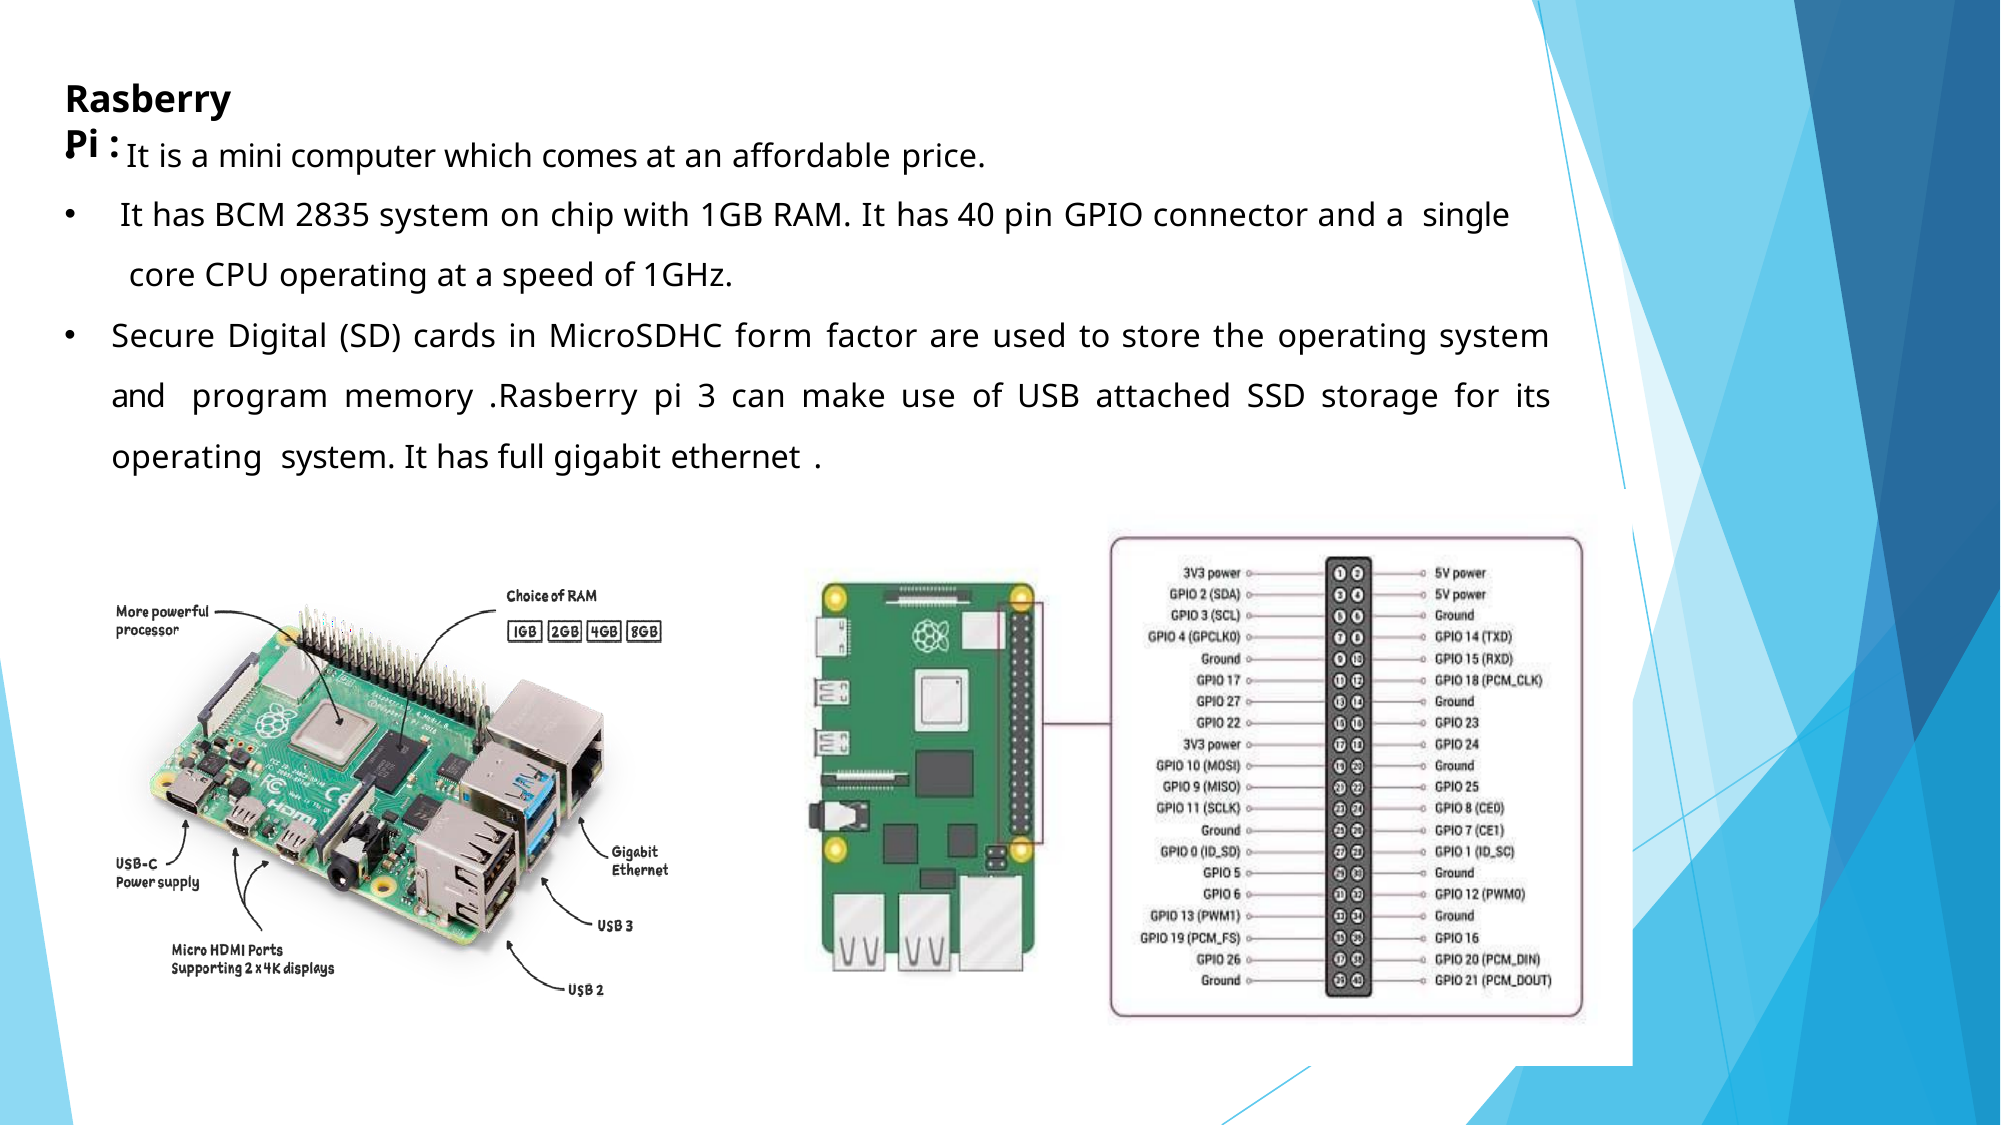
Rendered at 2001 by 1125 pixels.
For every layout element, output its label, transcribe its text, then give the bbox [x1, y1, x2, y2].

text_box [116, 488, 1634, 1066]
title Rasberry Pi : [62, 73, 292, 112]
text_box It is a mini computer which comes at an affordable price. It has BCM 2835 system on chip with 1GB RAM. It has 40 pin GPIO connector and a single core CPU operating at a speed of 1GHz. Secure Digital (SD) cards in MicroSDHC form factor are used to store the operating system and program memory .Rasberry pi 3 can make use of USB attached SSD storage for its operating system. It has full gigabit ethernet . [62, 112, 1552, 475]
